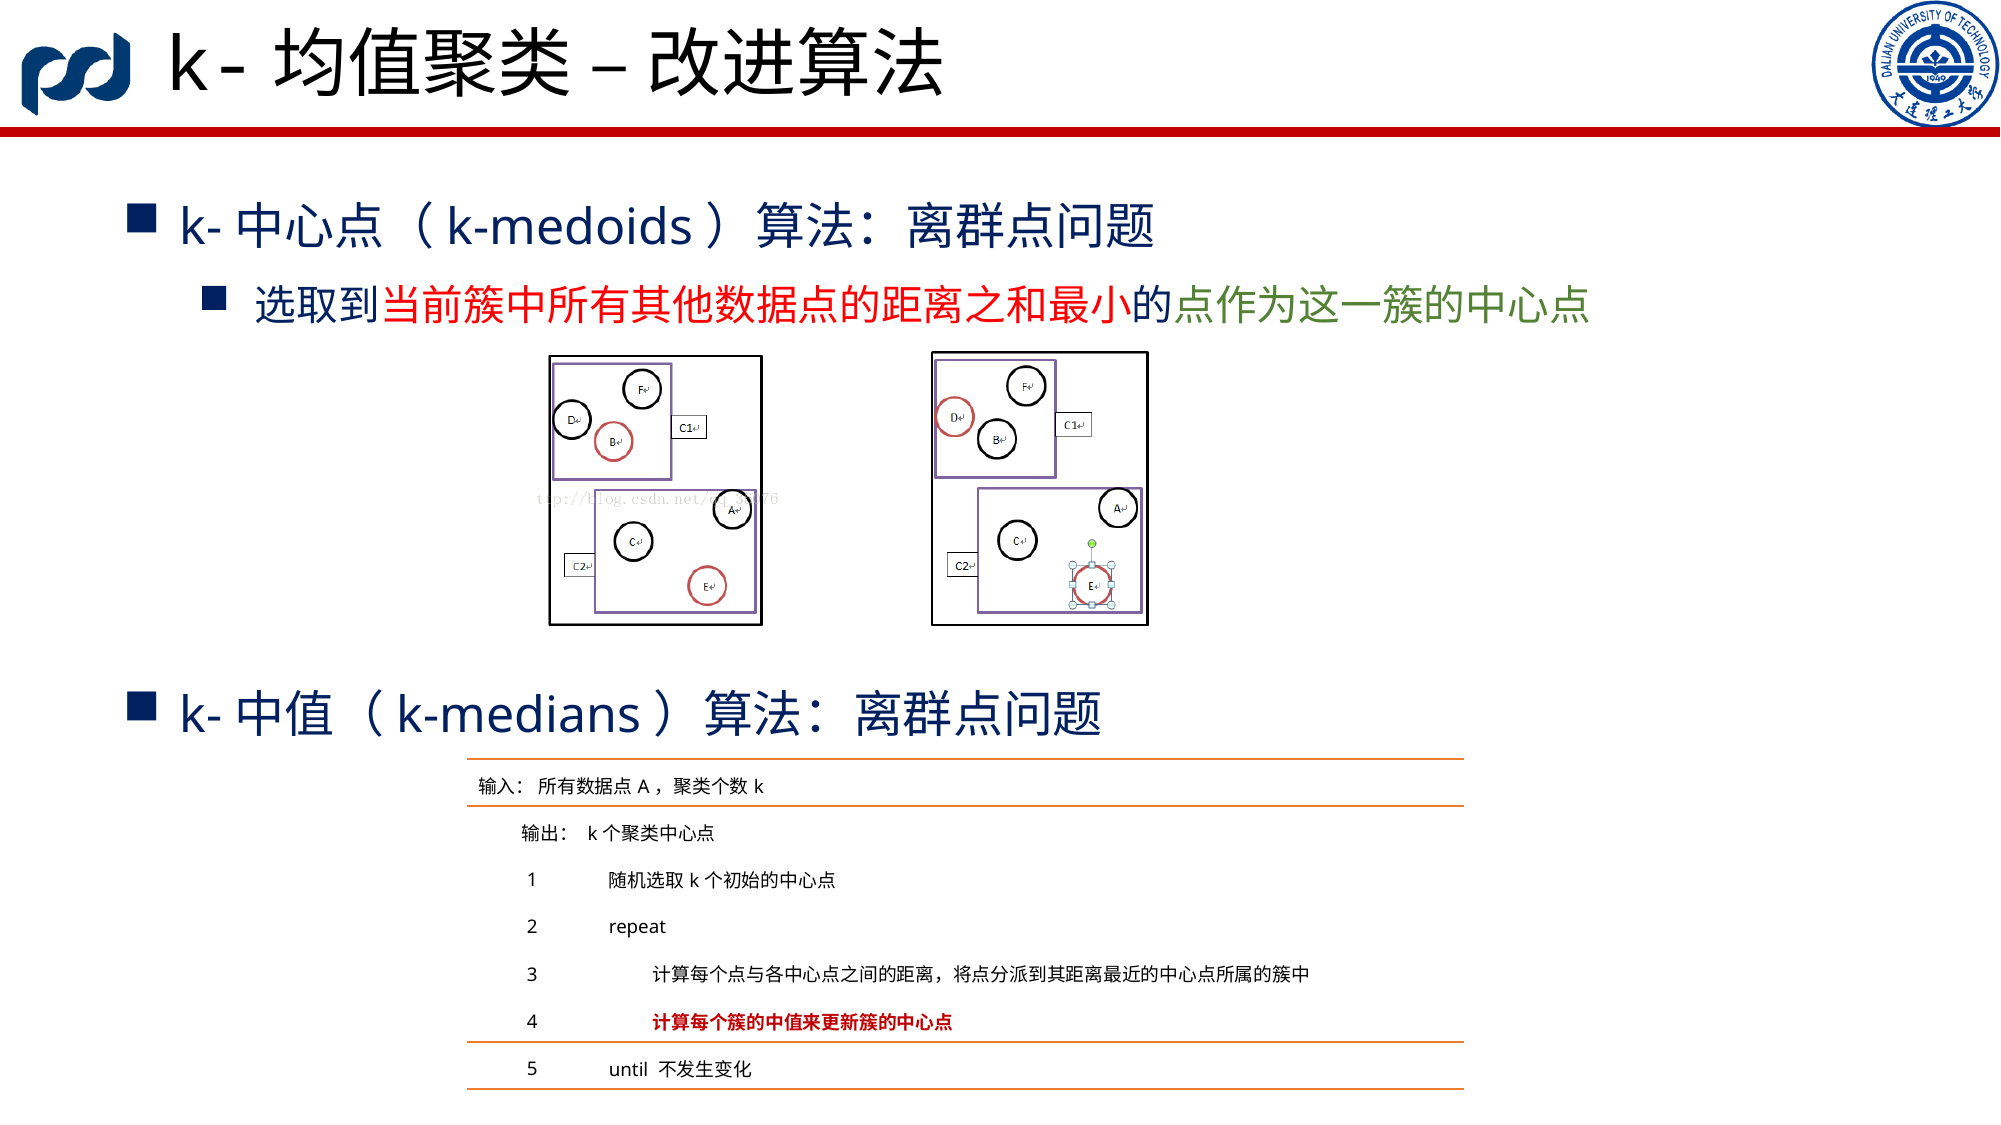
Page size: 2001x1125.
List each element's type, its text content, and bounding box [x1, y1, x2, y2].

table_cell 计算每个点与各中心点之间的距离，将点分派到其距离最近的中心点所属的簇中 [554, 948, 1464, 995]
table_cell repeat [554, 900, 1464, 948]
table_cell 1 [467, 853, 554, 900]
text_box k-中值（k-medians）算法：离群点问题 [108, 645, 1979, 750]
table_cell until 不发生变化 [554, 1043, 1464, 1088]
table_header 输入： 所有数据点A，聚类个数k [467, 760, 1464, 805]
text_box k-中心点（k-medoids）算法：离群点问题 选取到当前簇中所有其他数据点的距离之和最小的点作为这一簇的中心点 [108, 156, 1979, 337]
table_cell 4 [467, 995, 554, 1041]
table_cell 输出： k个聚类中心点 [467, 807, 1464, 853]
picture [1871, 0, 2001, 128]
table_cell 3 [467, 948, 554, 995]
table_cell 5 [467, 1043, 554, 1088]
table_cell 2 [467, 900, 554, 948]
picture [12, 11, 150, 122]
picture [917, 338, 1168, 641]
table_cell 随机选取k个初始的中心点 [554, 853, 1464, 900]
title k-均值聚类 – 改进算法 [150, 15, 1327, 118]
table_cell 计算每个簇的中值来更新簇的中心点 [554, 995, 1464, 1041]
picture [535, 342, 778, 637]
